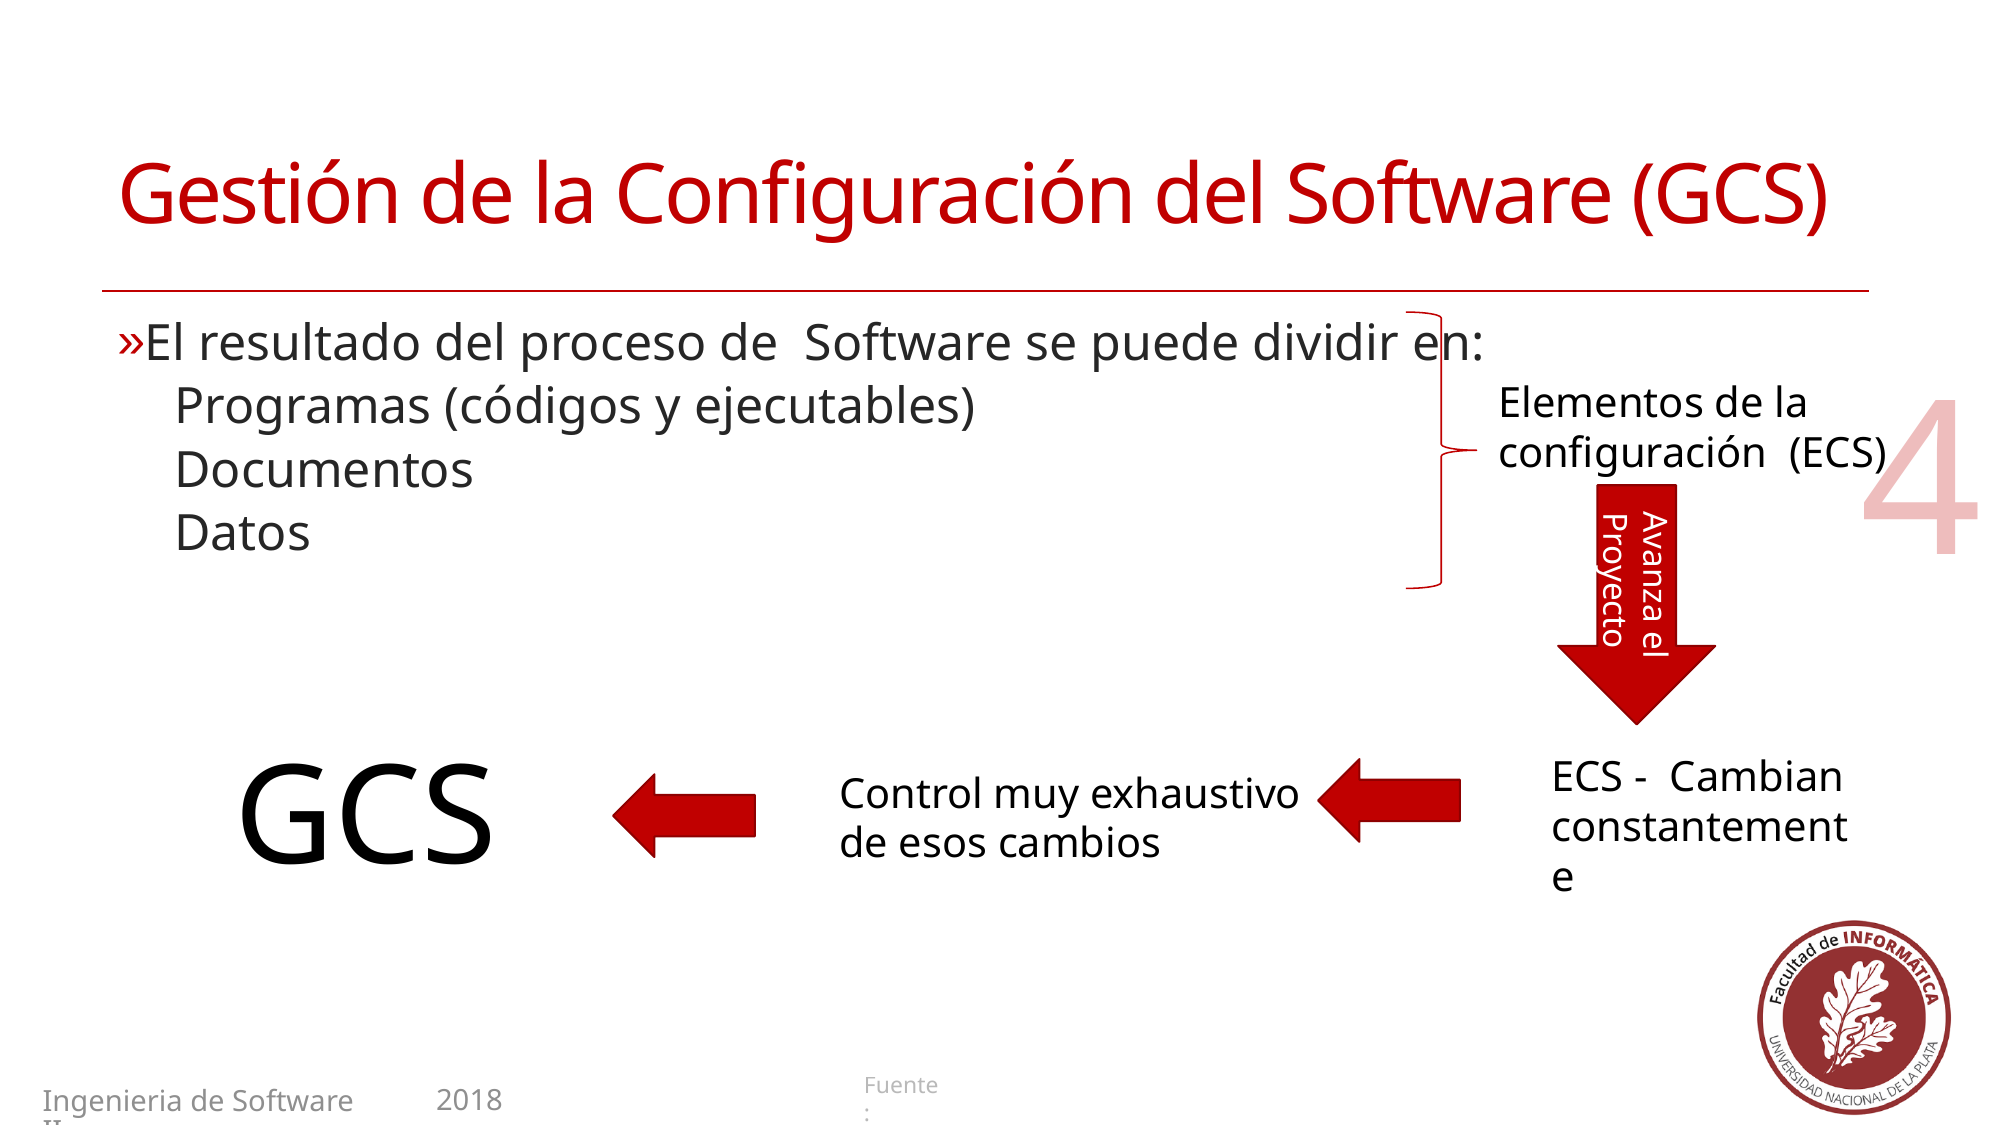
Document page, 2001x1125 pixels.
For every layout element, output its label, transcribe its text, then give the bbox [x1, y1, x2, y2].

text_box [1317, 758, 1461, 843]
text_box Control muy exhaustivo de esos cambios [824, 759, 1345, 874]
footer Ingenieria de Software II [27, 1075, 382, 1111]
picture [1757, 920, 1956, 1116]
text_box GCS [195, 719, 538, 899]
list El resultado del proceso de Software se puede dividir en: Programas (códigos y ejecutables) Documentos Datos [102, 312, 1709, 1047]
text_box Avanza el Proyecto [1557, 484, 1717, 726]
text_box Elementos de la configuración (ECS) [1483, 368, 1933, 484]
slide_number 4 [1709, 467, 1998, 640]
text_box [612, 773, 756, 858]
title Gestión de la Configuración del Software (GCS) [102, 105, 1870, 291]
slide_number 2018 [421, 1073, 557, 1116]
text_box [1405, 311, 1478, 590]
text_box ECS - Cambian constantemente [1536, 742, 1880, 908]
